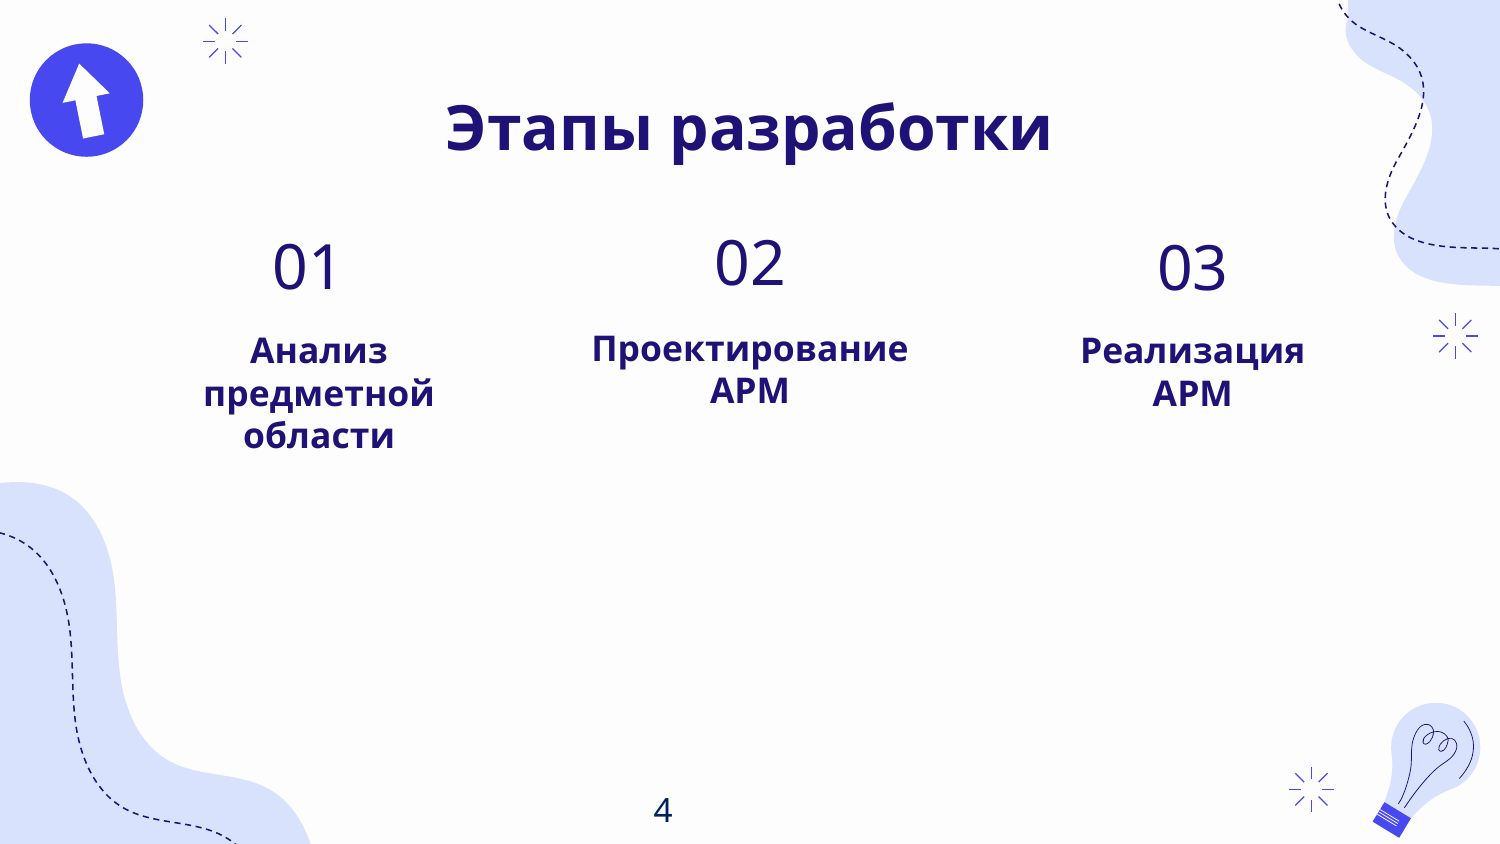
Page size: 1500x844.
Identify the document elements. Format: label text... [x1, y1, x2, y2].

subtitle Проектирование АРМ [572, 310, 928, 422]
title 02 [689, 219, 811, 310]
title Этапы разработки [118, 72, 1382, 167]
title 01 [248, 222, 369, 313]
subtitle Реализация АРМ [1027, 313, 1359, 425]
subtitle Анализ предметной области [141, 313, 497, 462]
title 03 [1132, 223, 1254, 313]
